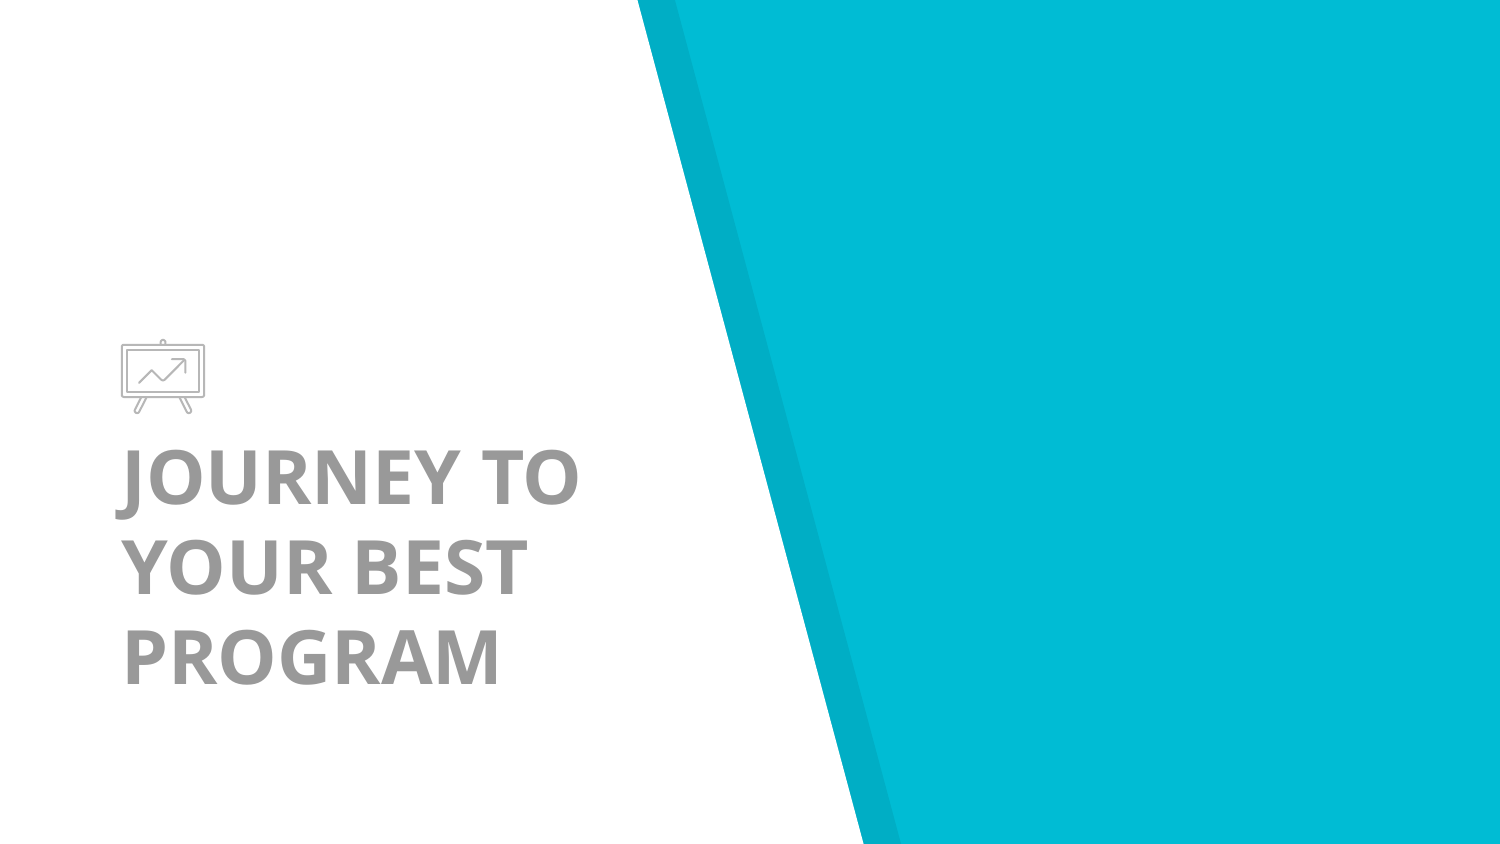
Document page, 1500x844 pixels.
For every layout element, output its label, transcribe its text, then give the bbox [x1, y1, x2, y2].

title JOURNEY TO YOUR BEST PROGRAM [106, 520, 801, 715]
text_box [121, 339, 205, 414]
